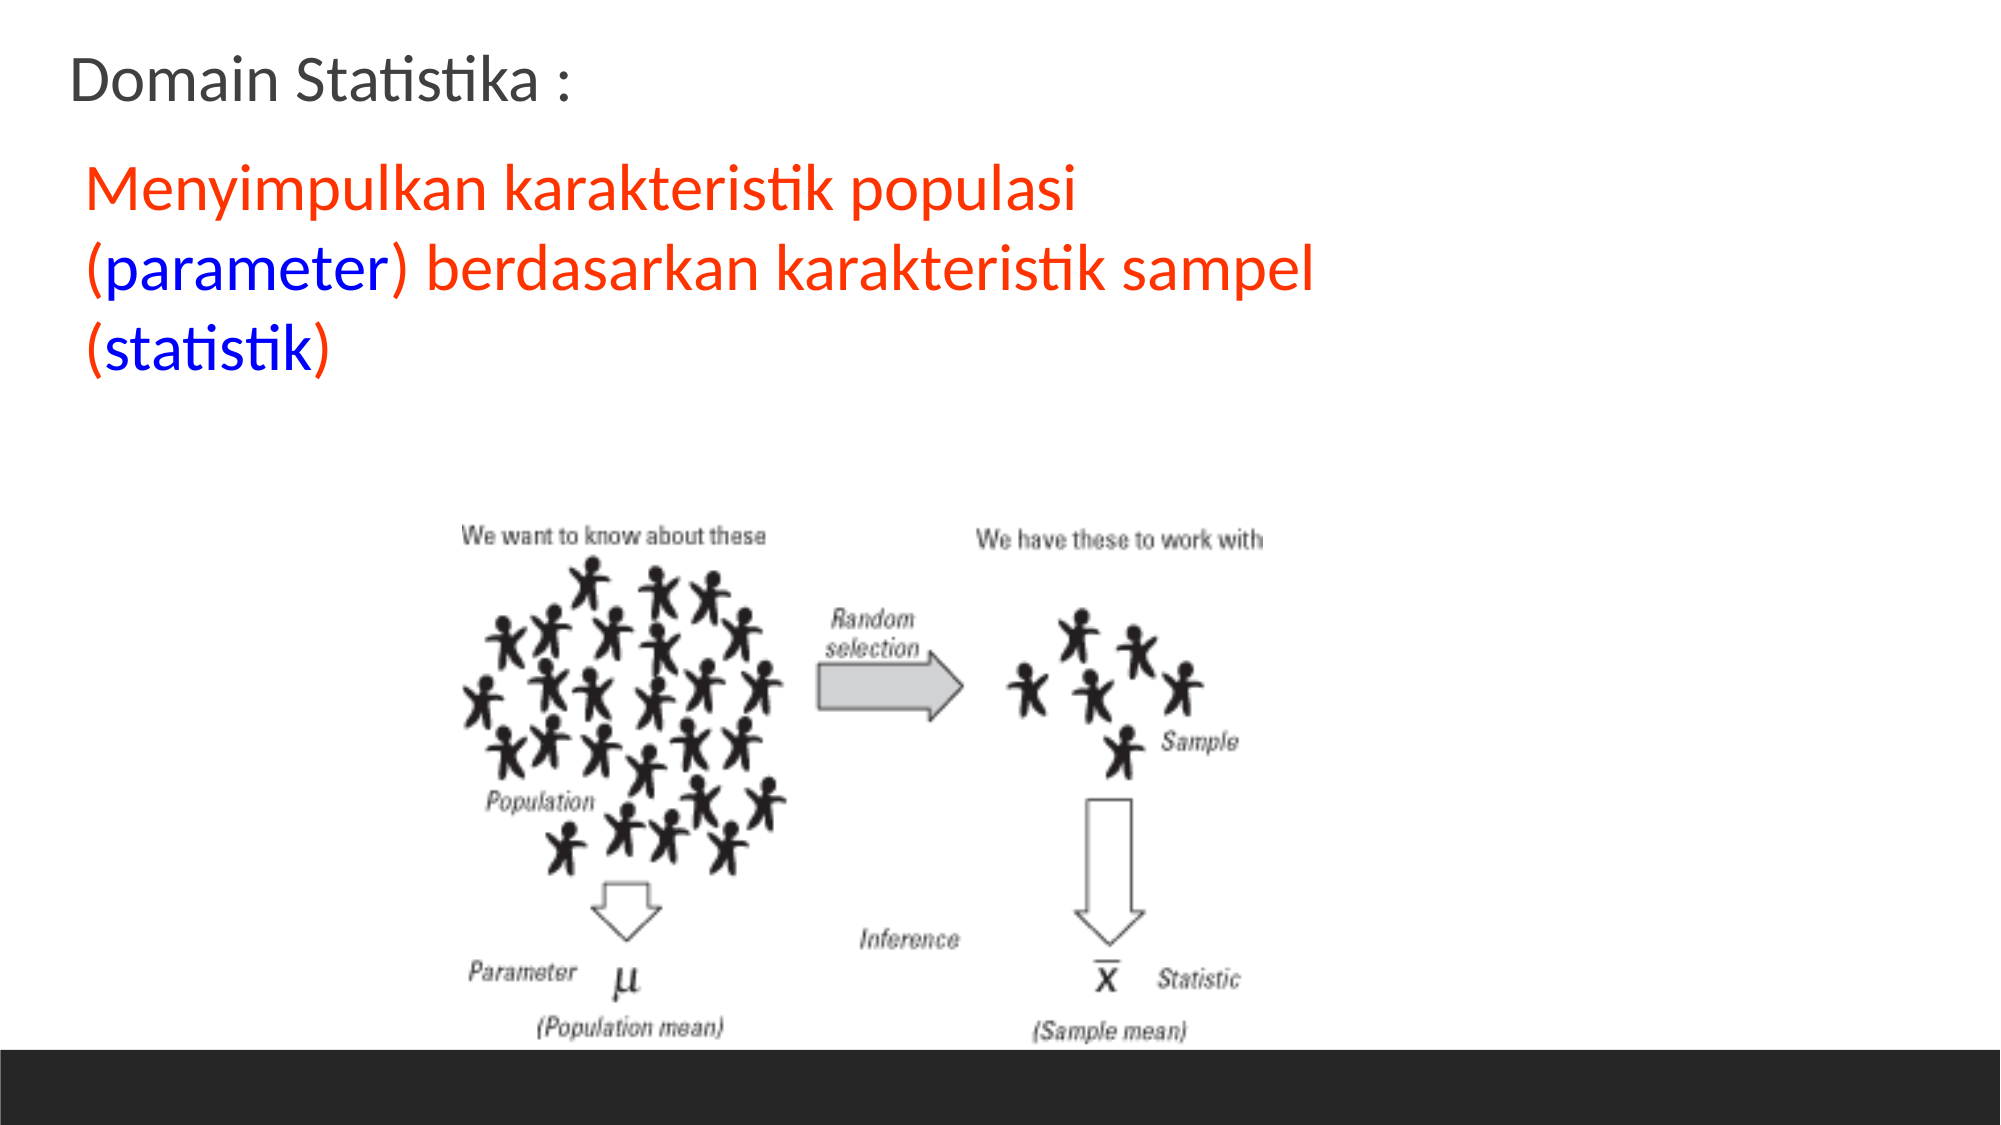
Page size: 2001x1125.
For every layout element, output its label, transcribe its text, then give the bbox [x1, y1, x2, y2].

picture [461, 524, 1264, 1049]
list Domain Statistika : Menyimpulkan karakteristik populasi (parameter) berdasarkan karakteristik sampel (statistik) [54, 27, 1405, 427]
